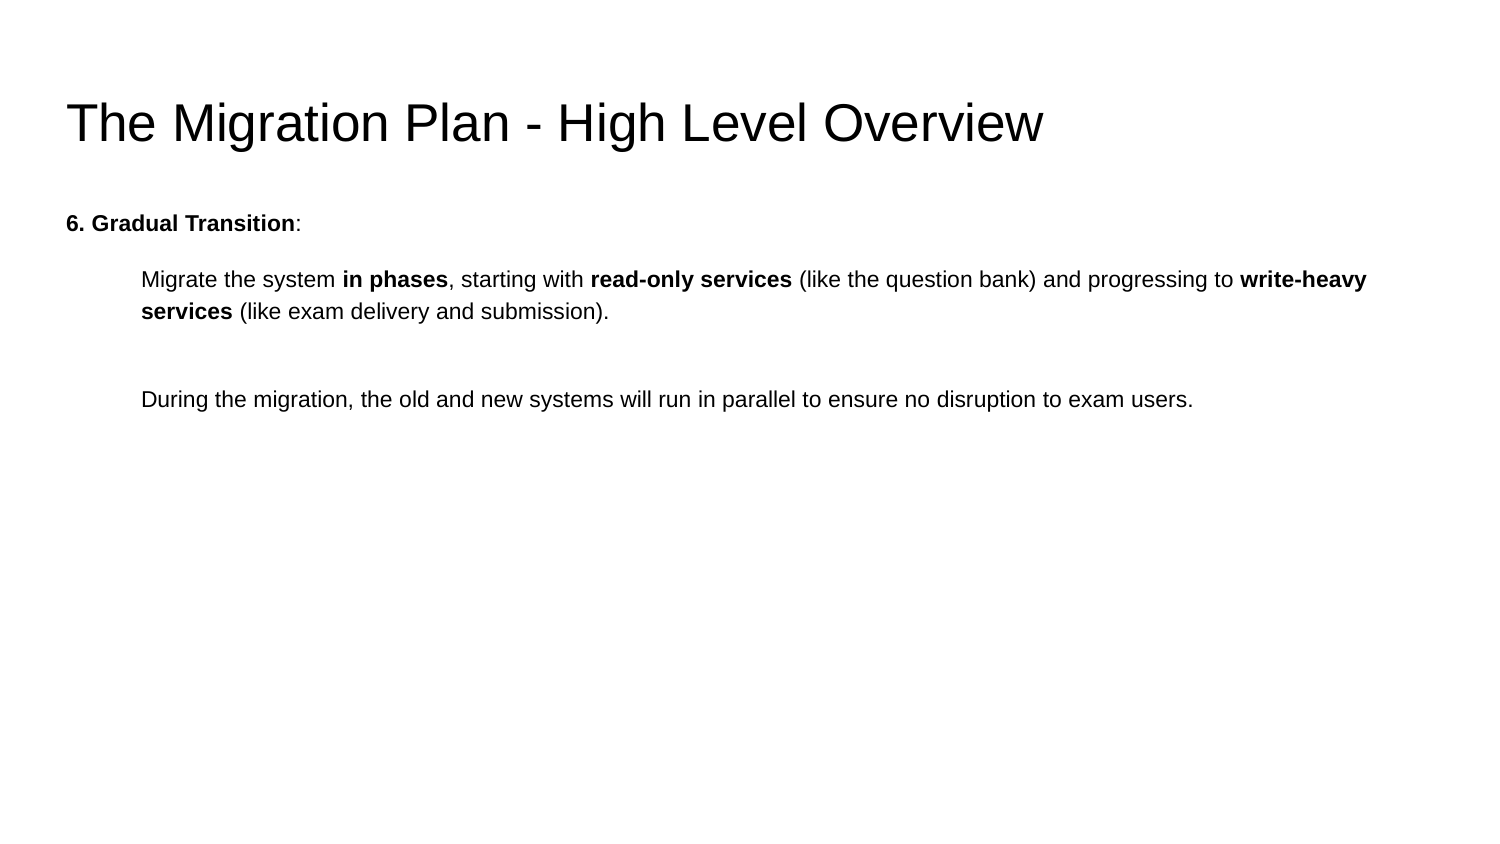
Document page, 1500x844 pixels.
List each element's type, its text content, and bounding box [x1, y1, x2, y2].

title The Migration Plan - High Level Overview [51, 72, 1449, 167]
list 6. Gradual Transition: Migrate the system in phases, starting with read-only services (like the question bank) and progressing to write-heavy services (like exam delivery and submission). During the migration, the old and new systems will run in parallel to ensure no disruption to exam users. [51, 189, 1449, 750]
